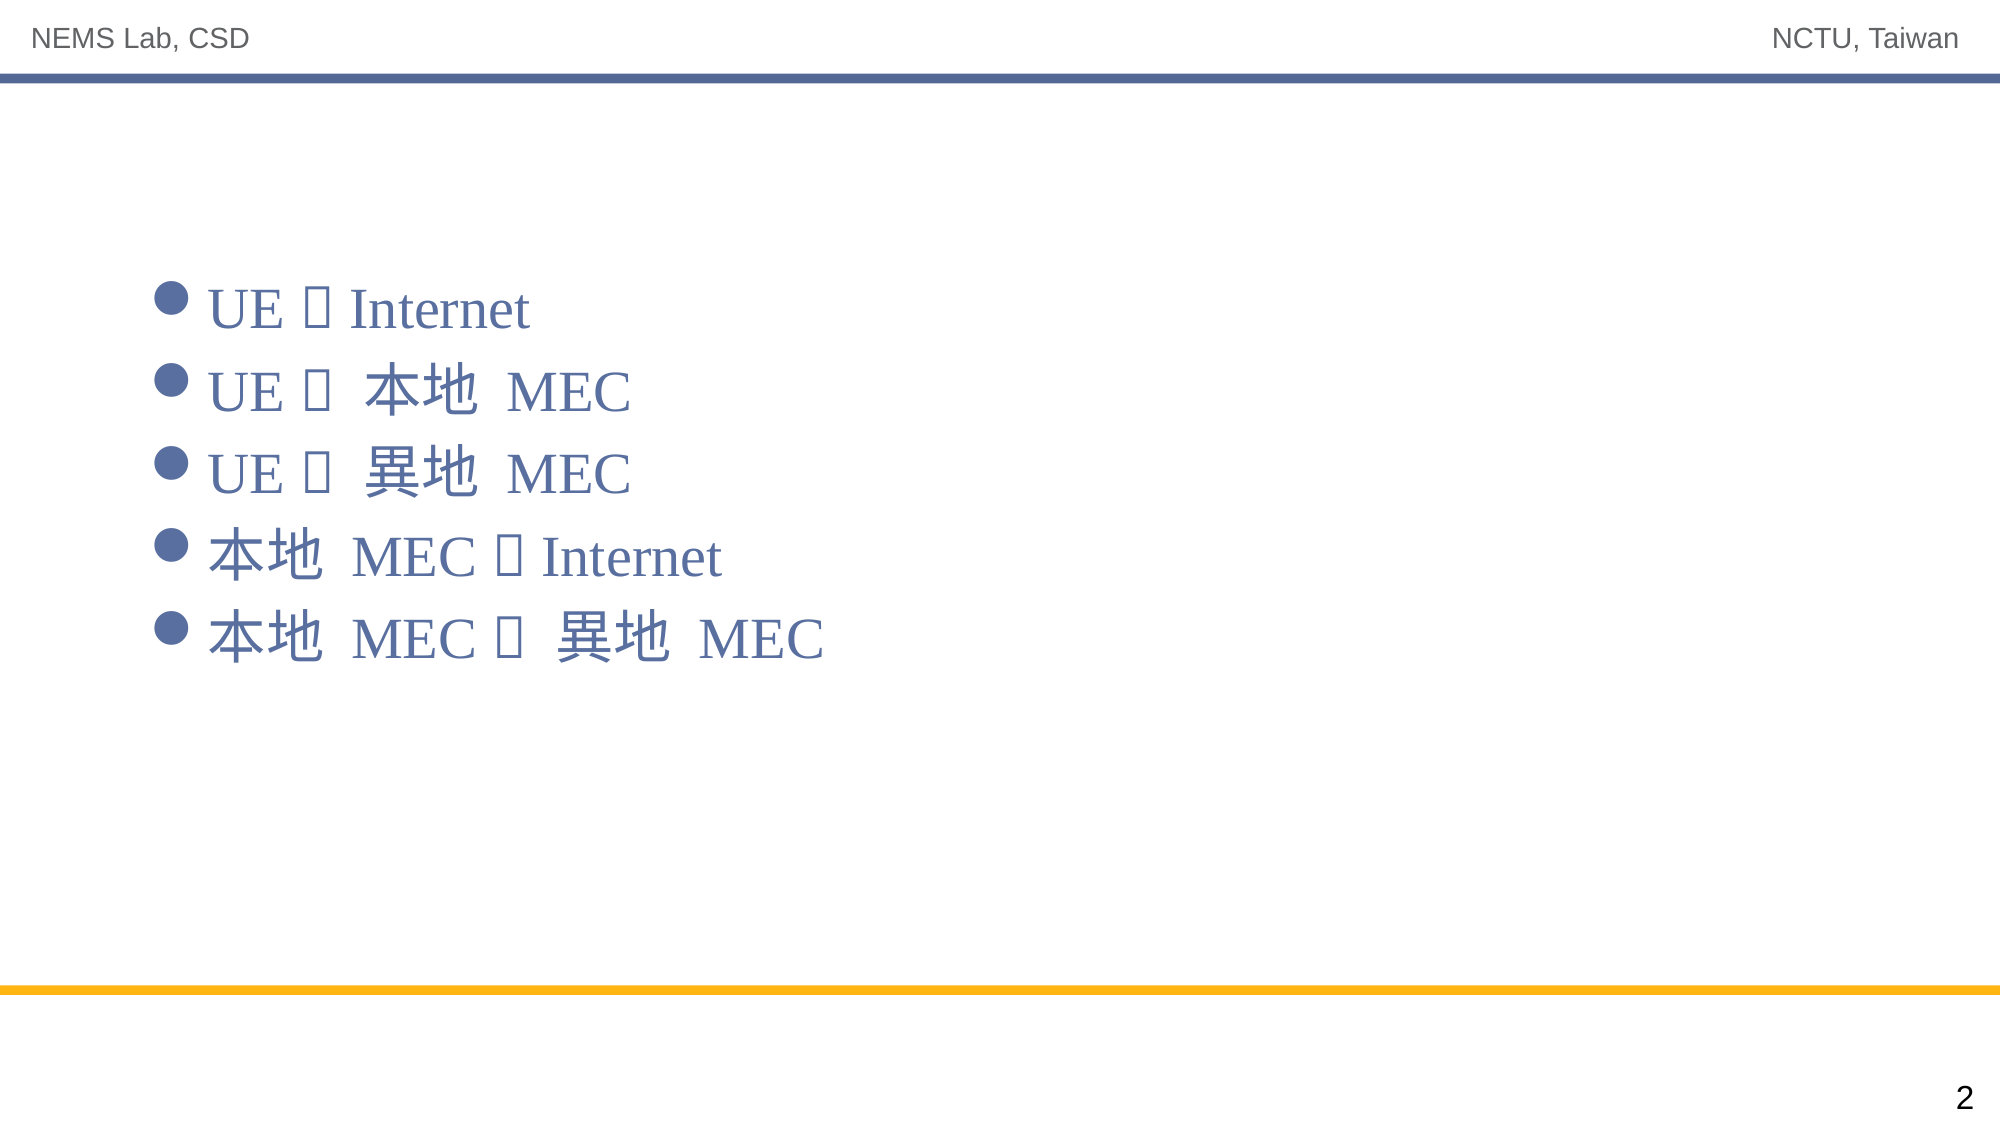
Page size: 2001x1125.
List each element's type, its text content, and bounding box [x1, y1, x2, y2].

list UE  Internet UE  本地 MEC UE  異地 MEC 本地 MEC  Internet 本地 MEC  異地 MEC [149, 270, 1844, 978]
slide_number 2 [1574, 1071, 1975, 1121]
